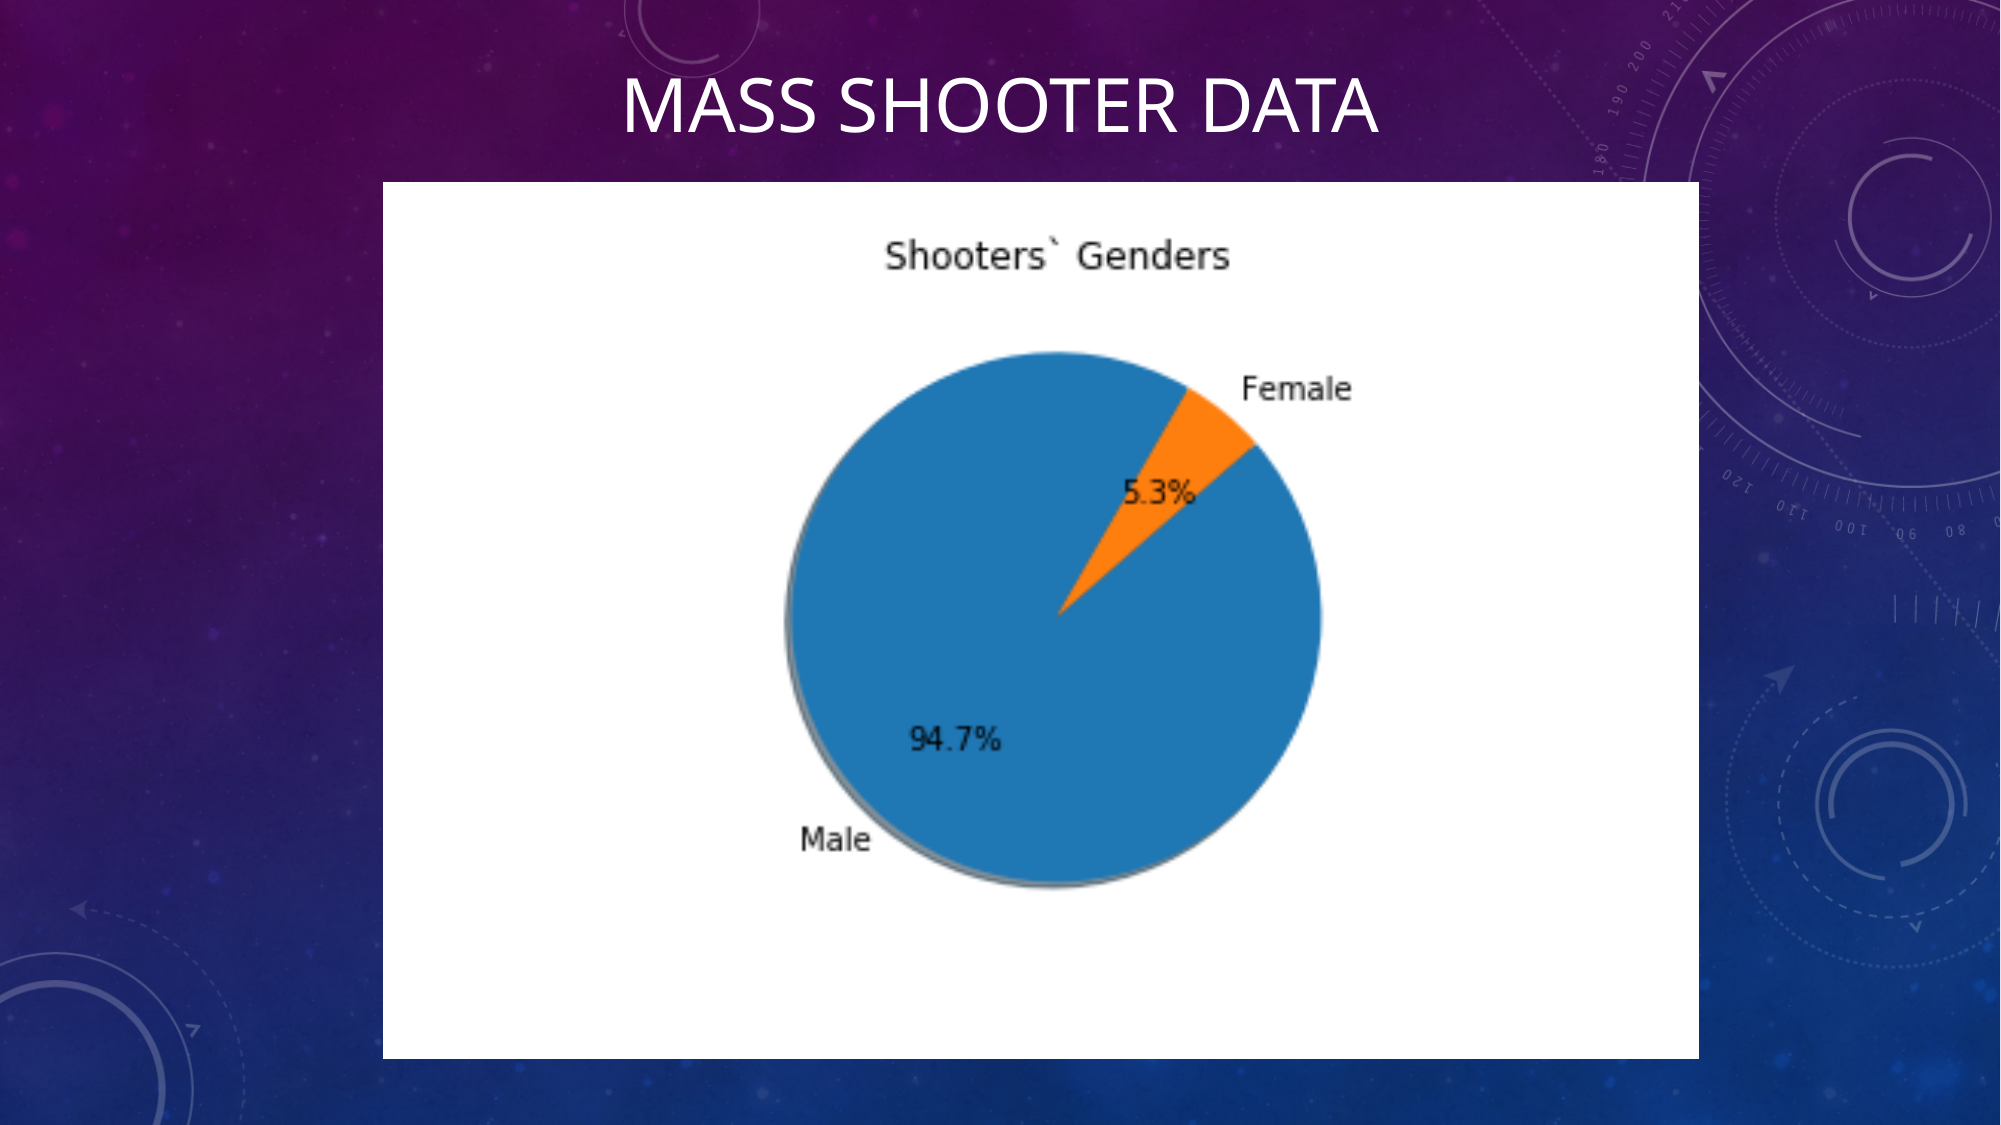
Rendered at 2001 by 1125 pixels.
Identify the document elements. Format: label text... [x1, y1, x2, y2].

title Mass shooter data [169, 30, 1831, 175]
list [383, 181, 1700, 1060]
picture [0, 0, 2001, 1125]
